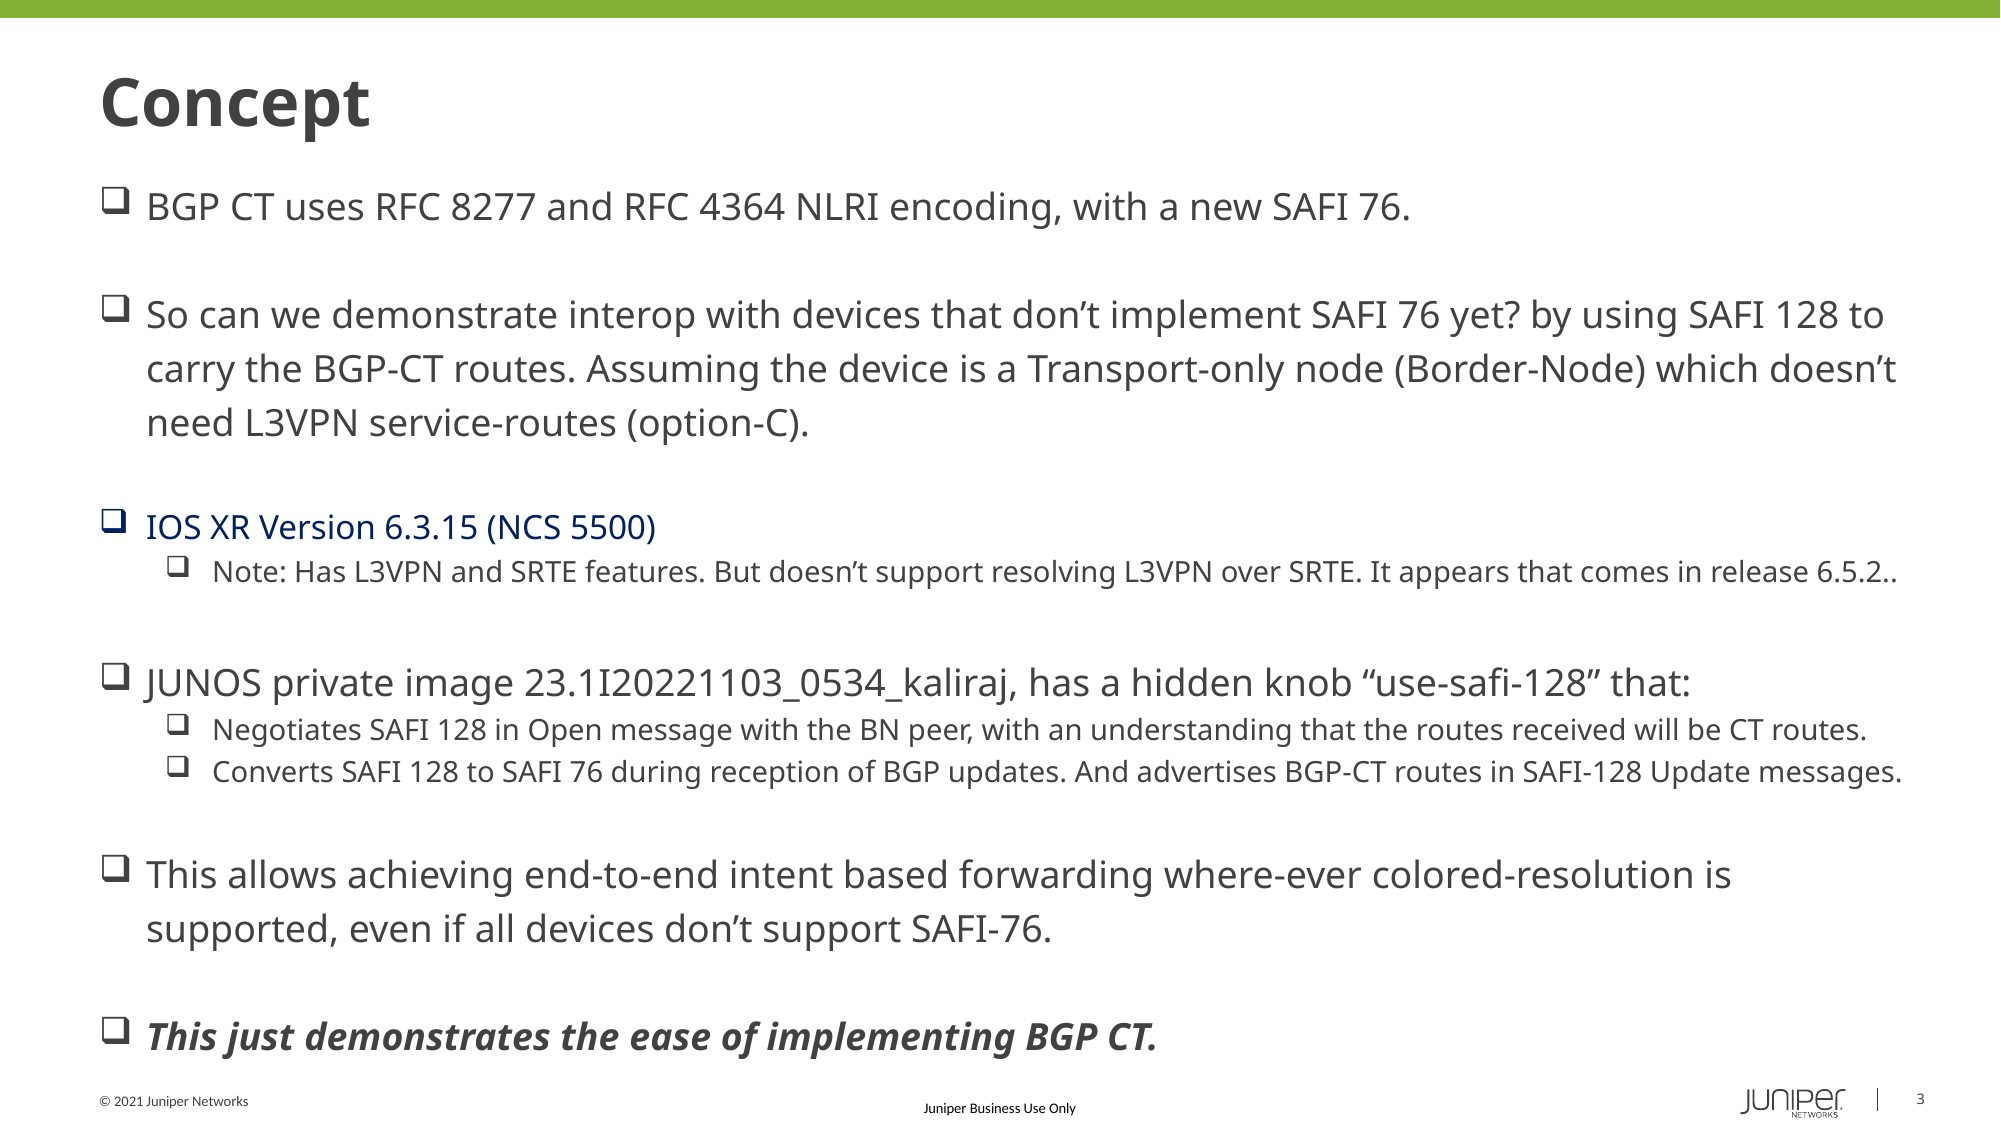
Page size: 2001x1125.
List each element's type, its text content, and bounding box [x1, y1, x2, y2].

list BGP CT uses RFC 8277 and RFC 4364 NLRI encoding, with a new SAFI 76. So can we demonstrate interop with devices that don’t implement SAFI 76 yet? by using SAFI 128 to carry the BGP-CT routes. Assuming the device is a Transport-only node (Border-Node) which doesn’t need L3VPN service-routes (option-C). IOS XR Version 6.3.15 (NCS 5500) Note: Has L3VPN and SRTE features. But doesn’t support resolving L3VPN over SRTE. It appears that comes in release 6.5.2.. JUNOS private image 23.1I20221103_0534_kaliraj, has a hidden knob “use-safi-128” that: Negotiates SAFI 128 in Open message with the BN peer, with an understanding that the routes received will be CT routes. Converts SAFI 128 to SAFI 76 during reception of BGP updates. And advertises BGP-CT routes in SAFI-128 Update messages. This allows achieving end-to-end intent based forwarding where-ever colored-resolution is supported, even if all devices don’t support SAFI-76. This just demonstrates the ease of implementing BGP CT. [99, 174, 1916, 896]
title Concept [99, 0, 1916, 141]
